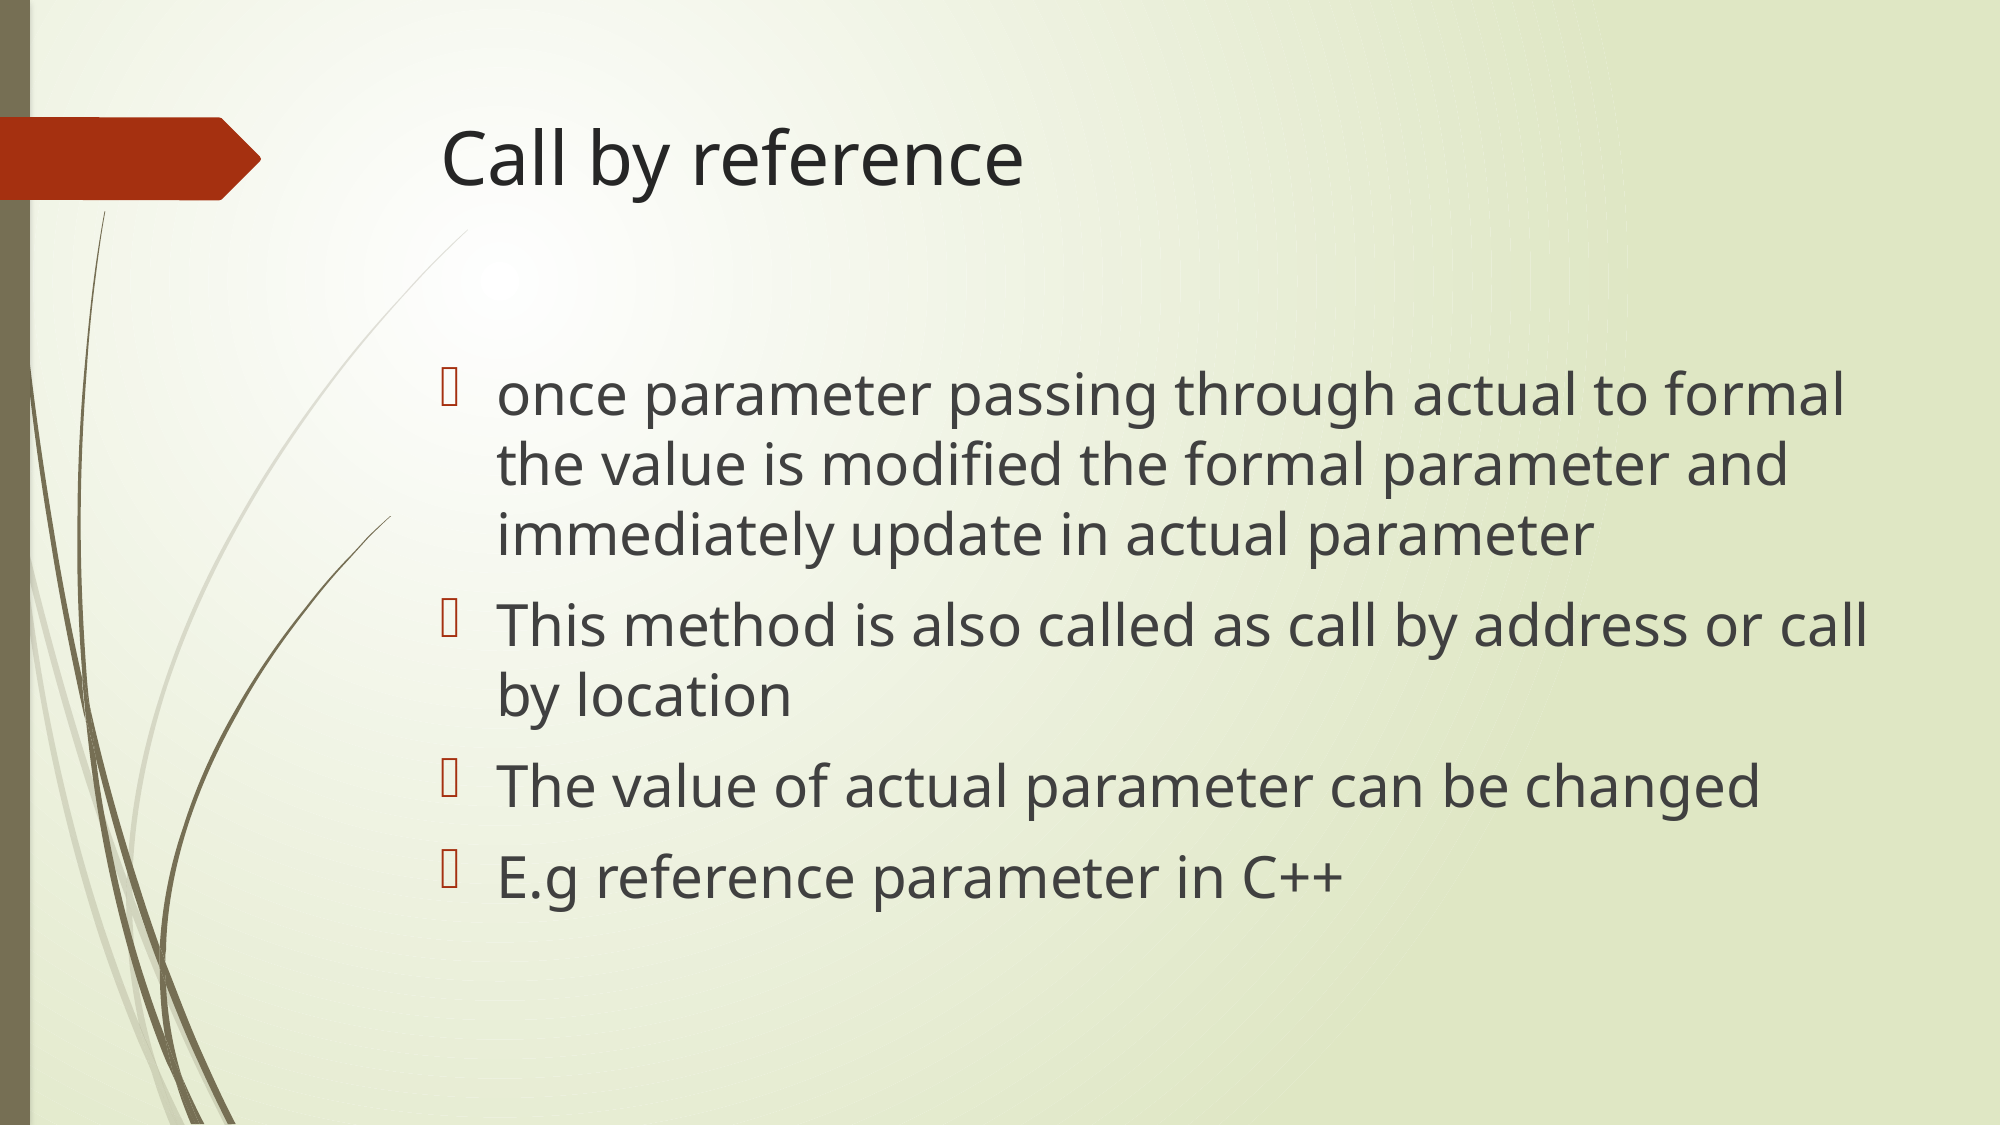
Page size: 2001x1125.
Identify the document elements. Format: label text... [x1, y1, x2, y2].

title Call by reference [425, 102, 1888, 313]
list once parameter passing through actual to formal the value is modified the formal parameter and immediately update in actual parameter This method is also called as call by address or call by location The value of actual parameter can be changed E.g reference parameter in C++ [424, 350, 1888, 970]
